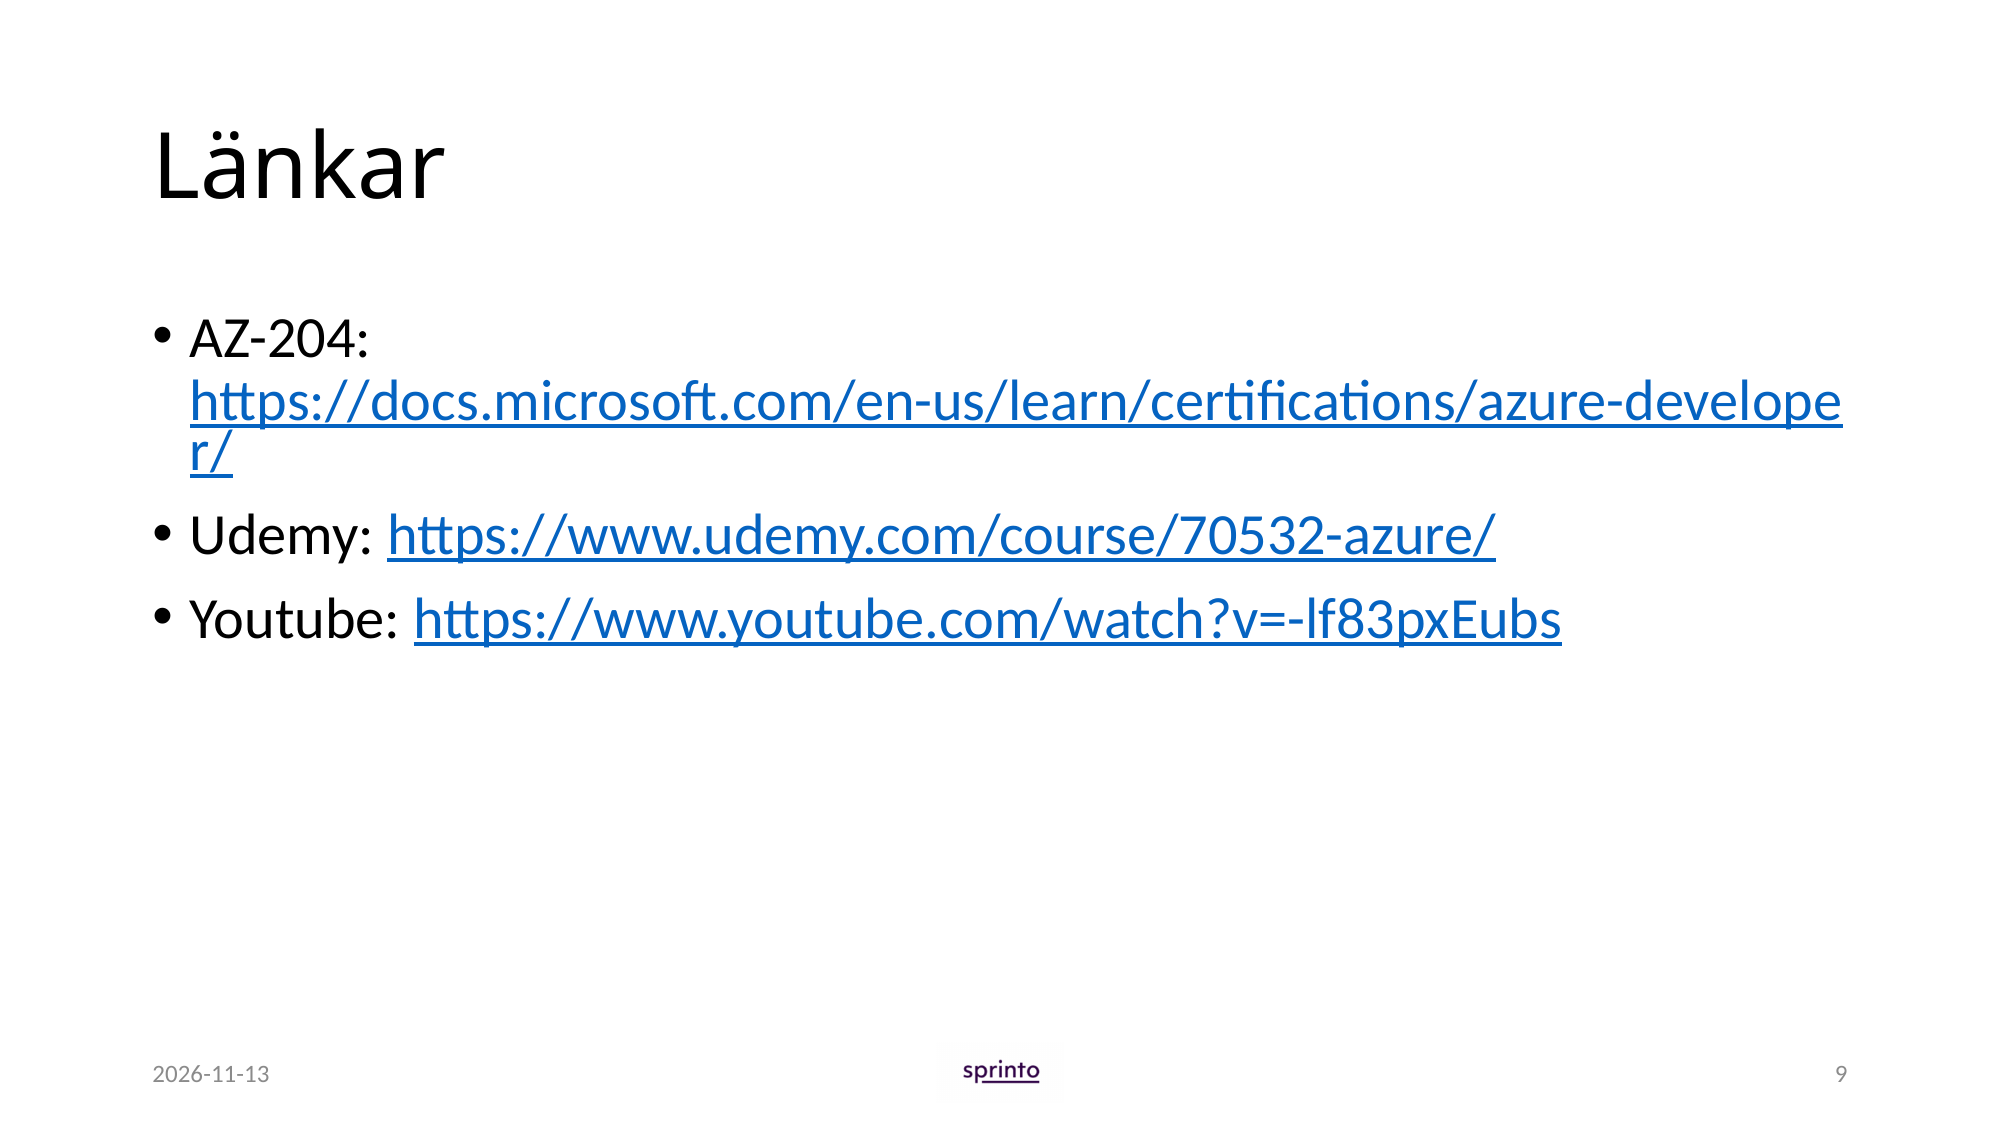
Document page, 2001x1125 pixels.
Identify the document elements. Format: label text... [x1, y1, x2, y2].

picture [936, 1042, 1064, 1103]
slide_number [137, 1042, 588, 1103]
list AZ-204: https://docs.microsoft.com/en-us/learn/certifications/azure-developer/ Udemy: https://www.udemy.com/course/70532-azure/ Youtube: https://www.youtube.com/watch?v=-lf83pxEubs [137, 299, 1863, 1014]
slide_number 9 [1412, 1042, 1863, 1103]
title Länkar [137, 59, 1863, 278]
